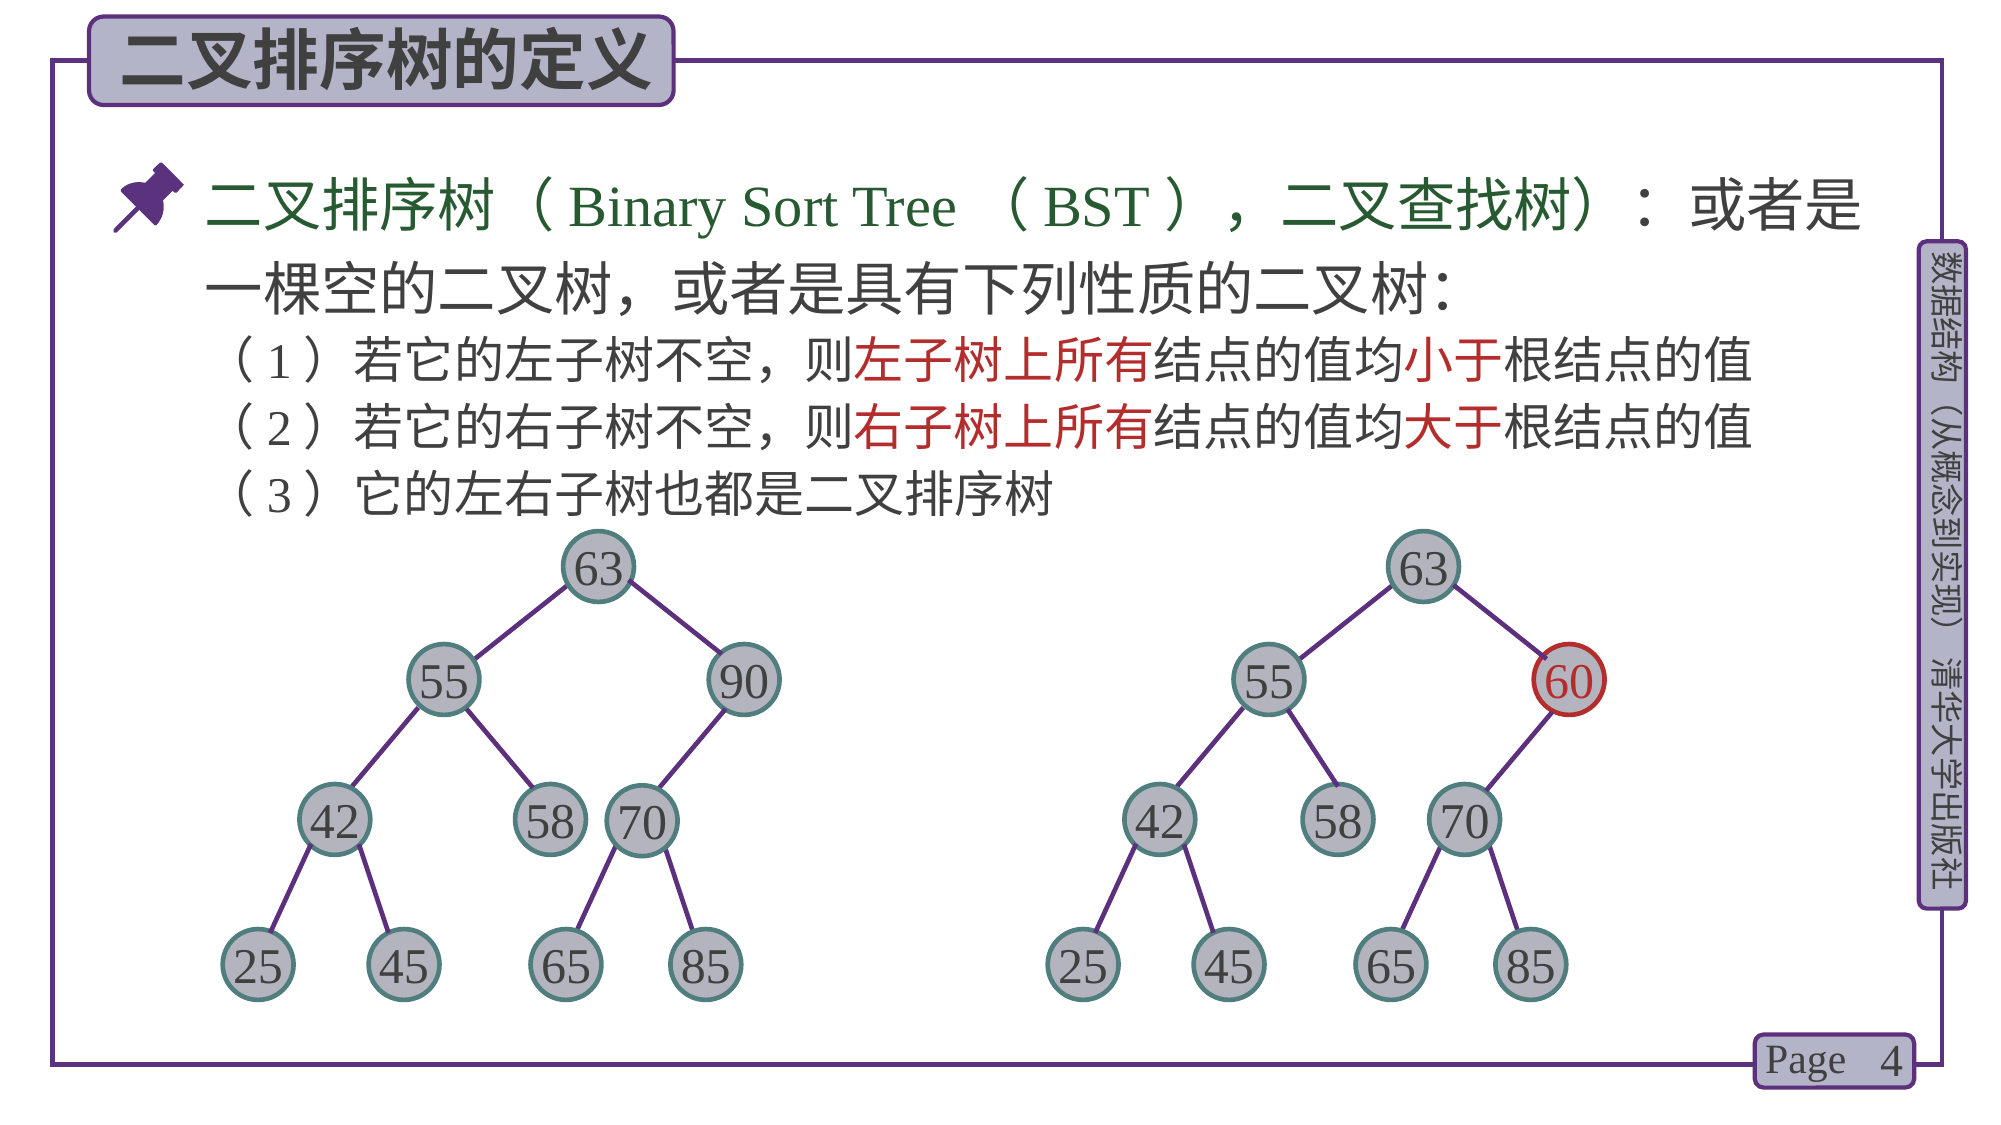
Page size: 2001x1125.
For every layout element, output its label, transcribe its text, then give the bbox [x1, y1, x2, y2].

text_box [222, 531, 780, 1000]
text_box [1047, 531, 1605, 1000]
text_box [112, 161, 184, 233]
text_box [87, 15, 665, 107]
text_box 二叉排序树（Binary Sort Tree（BST），二叉查找树）：或者是一棵空的二叉树，或者是具有下列性质的二叉树： （1）若它的左子树不空，则左子树上所有结点的值均小于根结点的值 （2）若它的右子树不空，则右子树上所有结点的值均大于根结点的值 （3）它的左右子树也都是二叉排序树 [204, 146, 1900, 530]
text_box 二叉排序树的定义 [104, 10, 718, 105]
